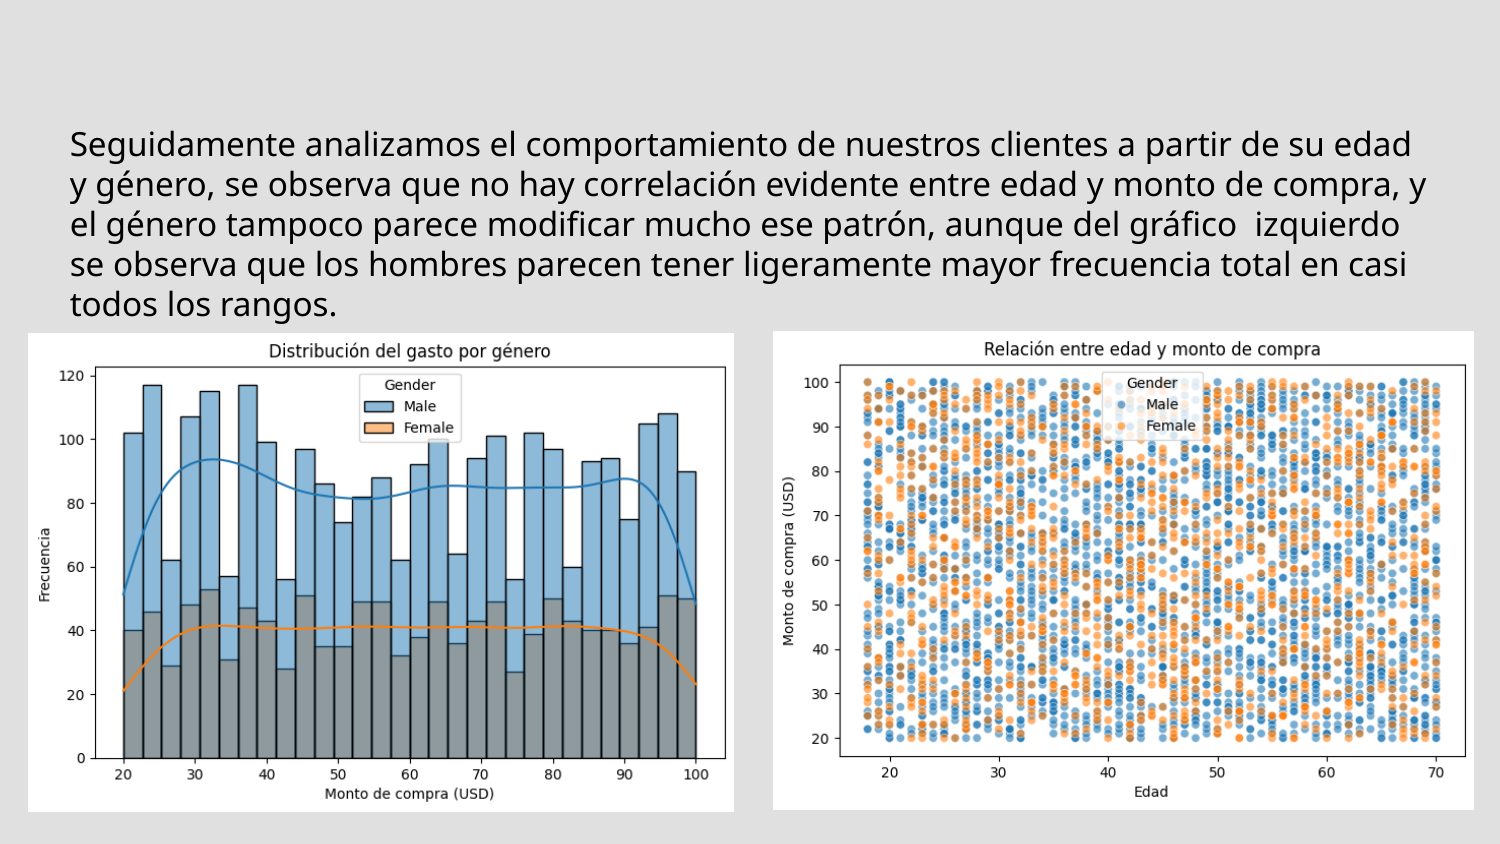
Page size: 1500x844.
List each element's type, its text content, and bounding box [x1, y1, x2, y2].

picture [773, 331, 1474, 810]
text_box Seguidamente analizamos el comportamiento de nuestros clientes a partir de su edad y género, se observa que no hay correlación evidente entre edad y monto de compra, y el género tampoco parece modificar mucho ese patrón, aunque del gráfico izquierdo se observa que los hombres parecen tener ligeramente mayor frecuencia total en casi todos los rangos. [54, 108, 1446, 294]
picture [27, 333, 734, 812]
